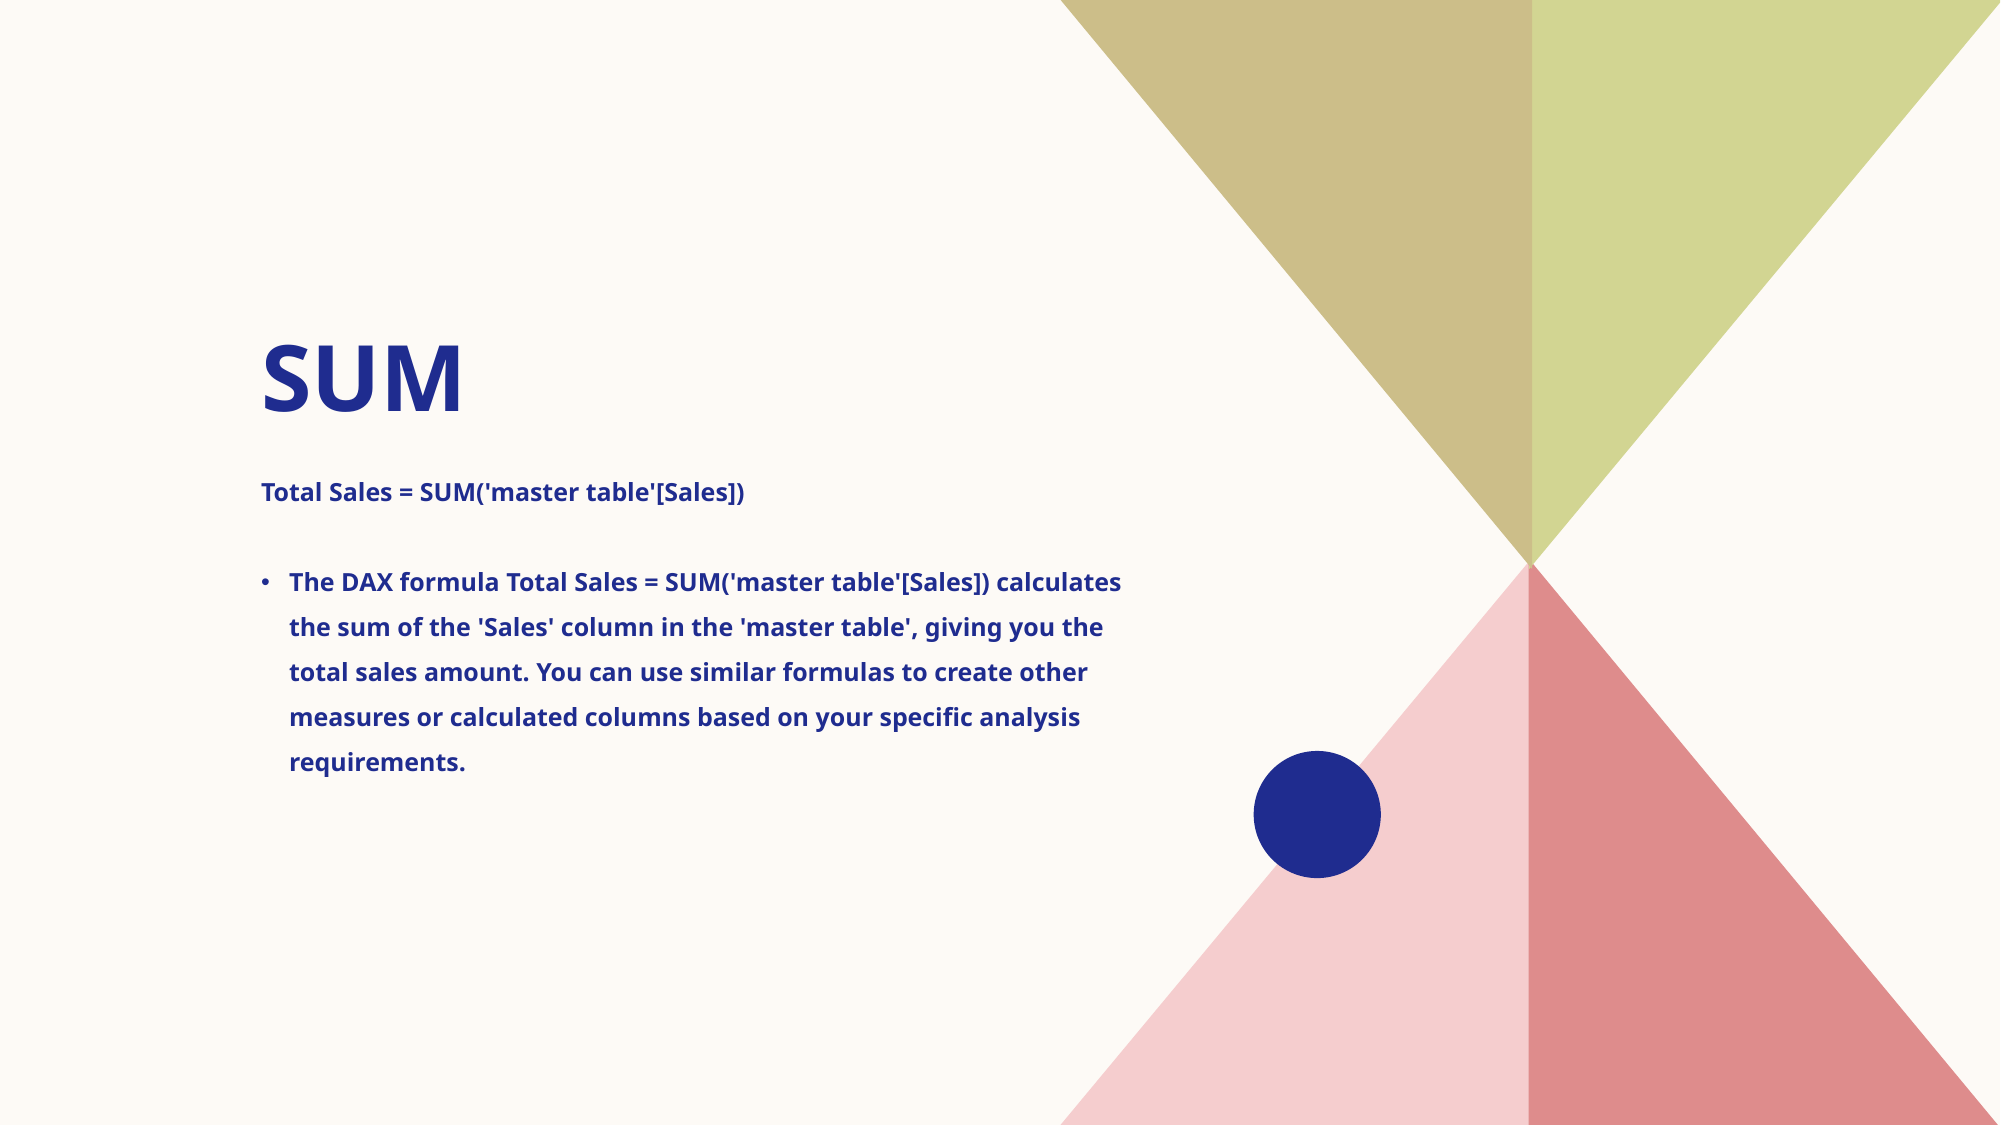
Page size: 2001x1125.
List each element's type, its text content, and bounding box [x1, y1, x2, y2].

list Total Sales = SUM('master table'[Sales]) The DAX formula Total Sales = SUM('master table'[Sales]) calculates the sum of the 'Sales' column in the 'master table', giving you the total sales amount. You can use similar formulas to create other measures or calculated columns based on your specific analysis requirements. [246, 454, 1180, 967]
title SUM [246, 311, 1180, 438]
